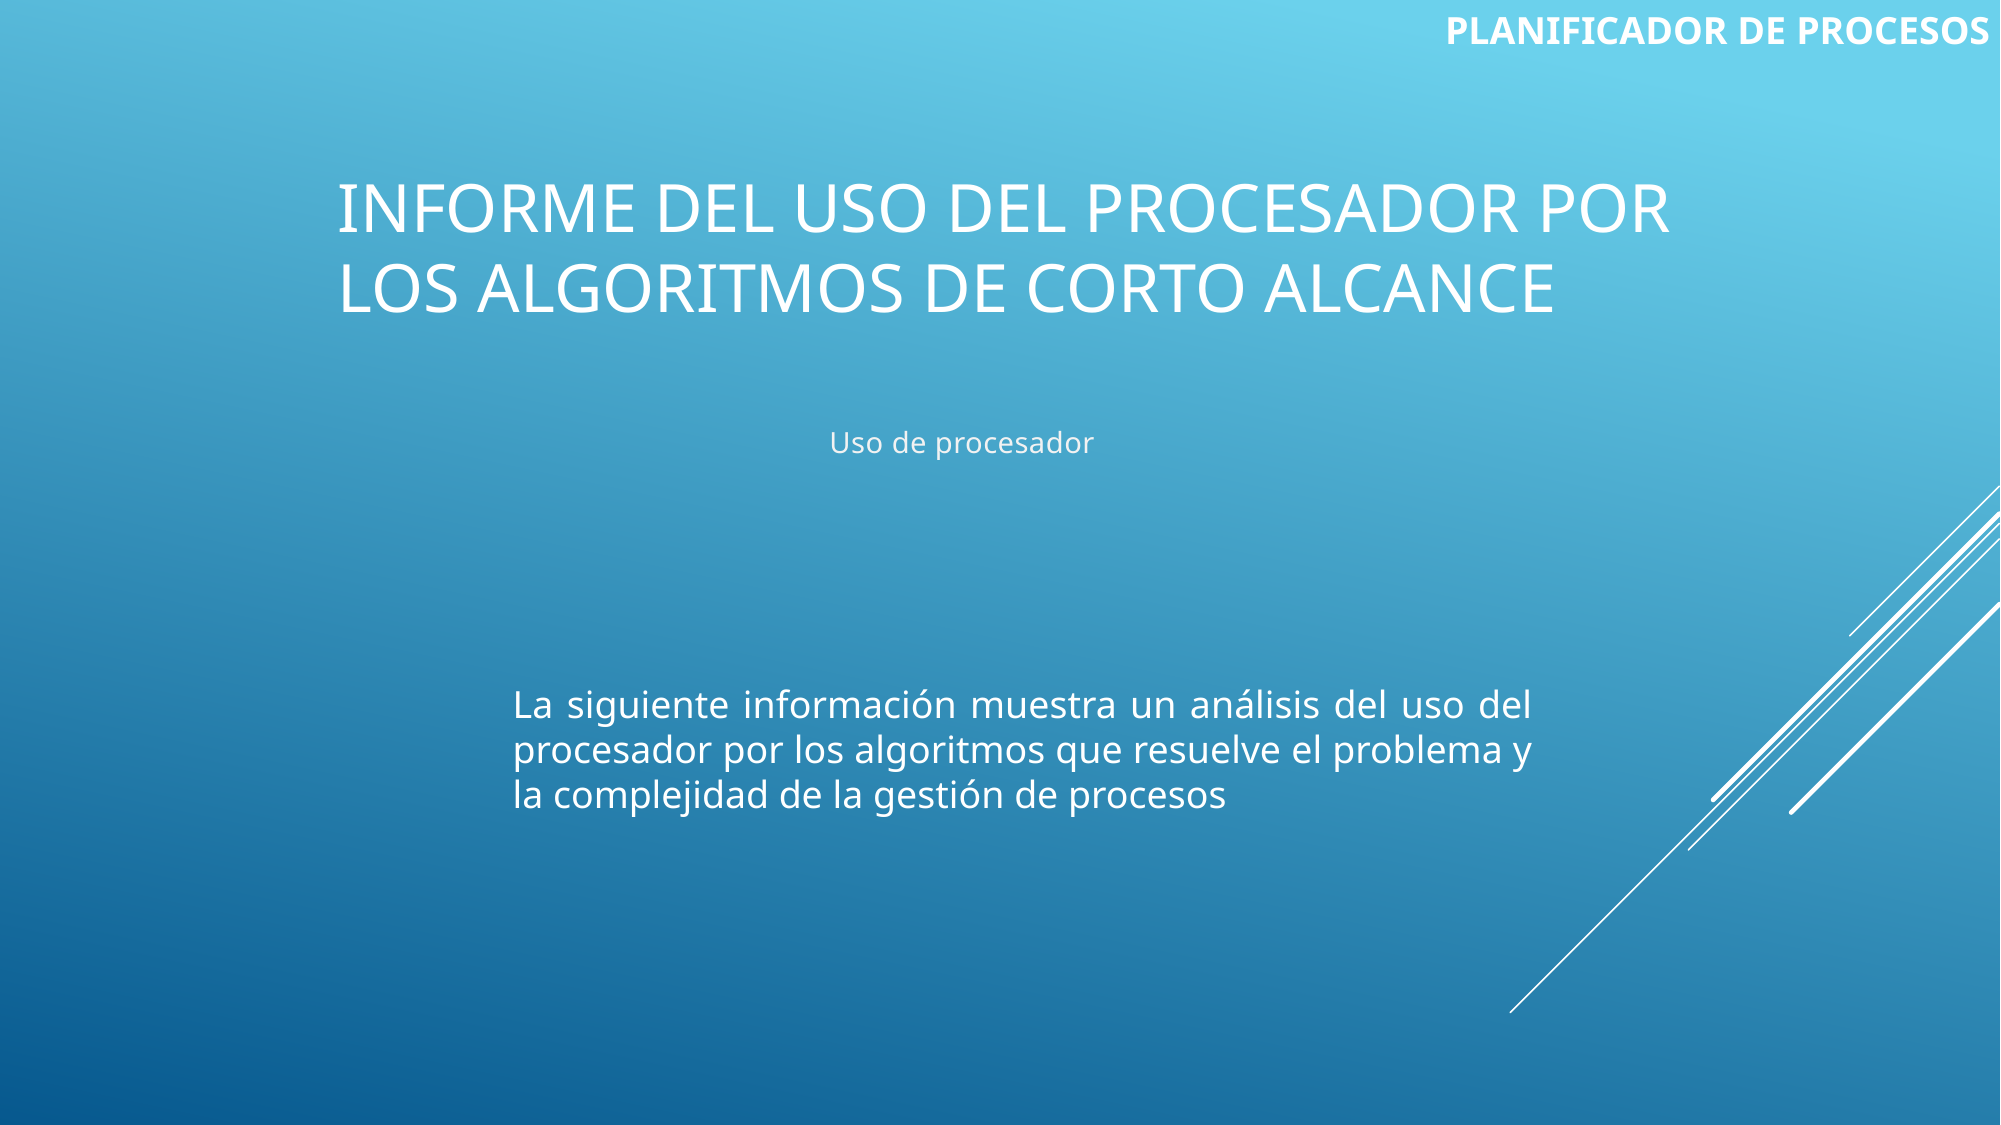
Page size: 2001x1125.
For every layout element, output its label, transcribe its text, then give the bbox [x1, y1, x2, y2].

text_box La siguiente información muestra un análisis del uso del procesador por los algoritmos que resuelve el problema y la complejidad de la gestión de procesos [497, 673, 1548, 824]
text_box PLANIFICADOR DE PROCESOS [1430, 0, 2000, 60]
text_box Informe del uso del Procesador por los algoritmos de corto alcance [322, 37, 1723, 455]
text_box Uso de procesador [797, 417, 1134, 468]
